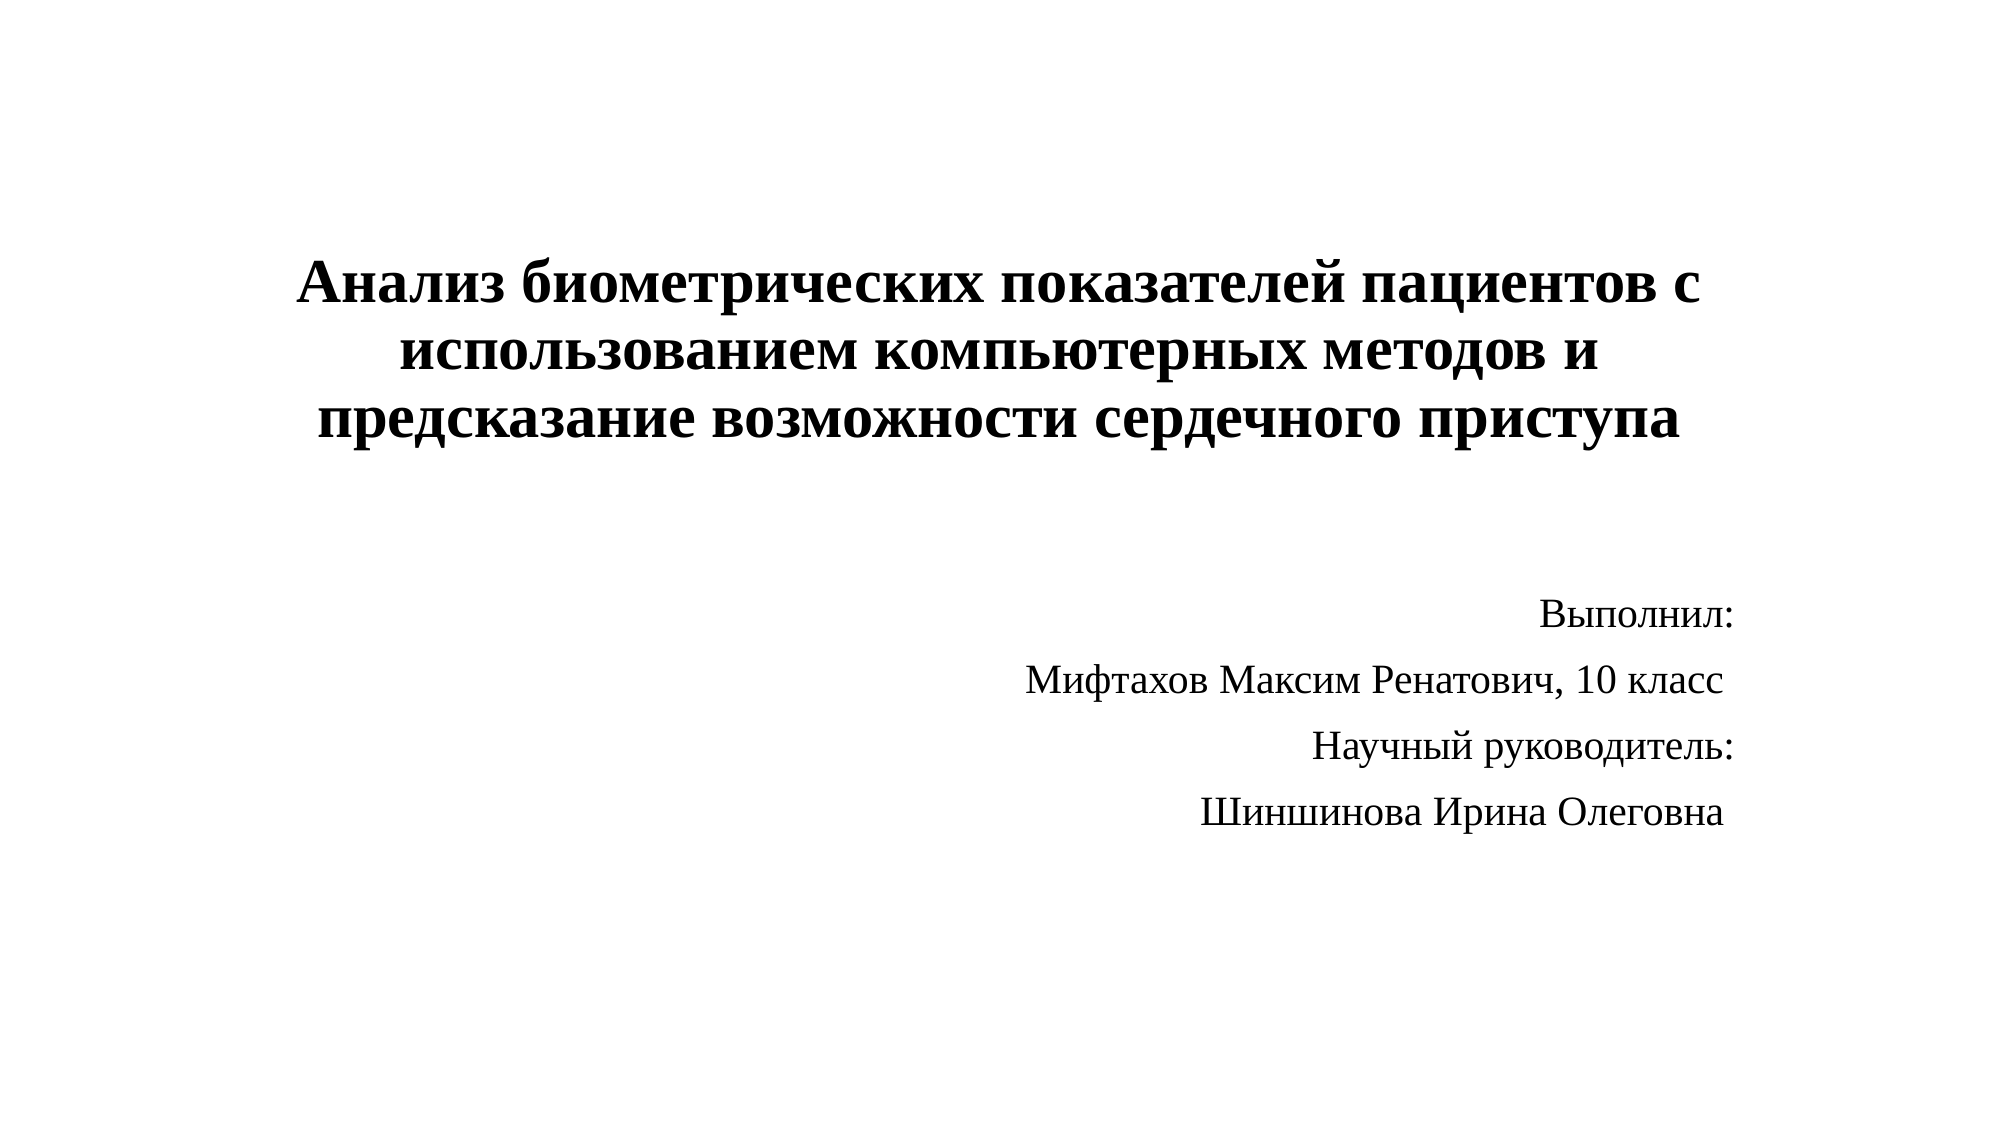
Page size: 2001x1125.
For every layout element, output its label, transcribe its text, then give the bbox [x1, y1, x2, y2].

subtitle Выполнил: Мифтахов Максим Ренатович, 10 класс Научный руководитель: Шиншинова Ирина Олеговна [249, 583, 1750, 856]
title Анализ биометрических показателей пациентов с использованием компьютерных методов и предсказание возможности сердечного приступа [249, 66, 1750, 459]
